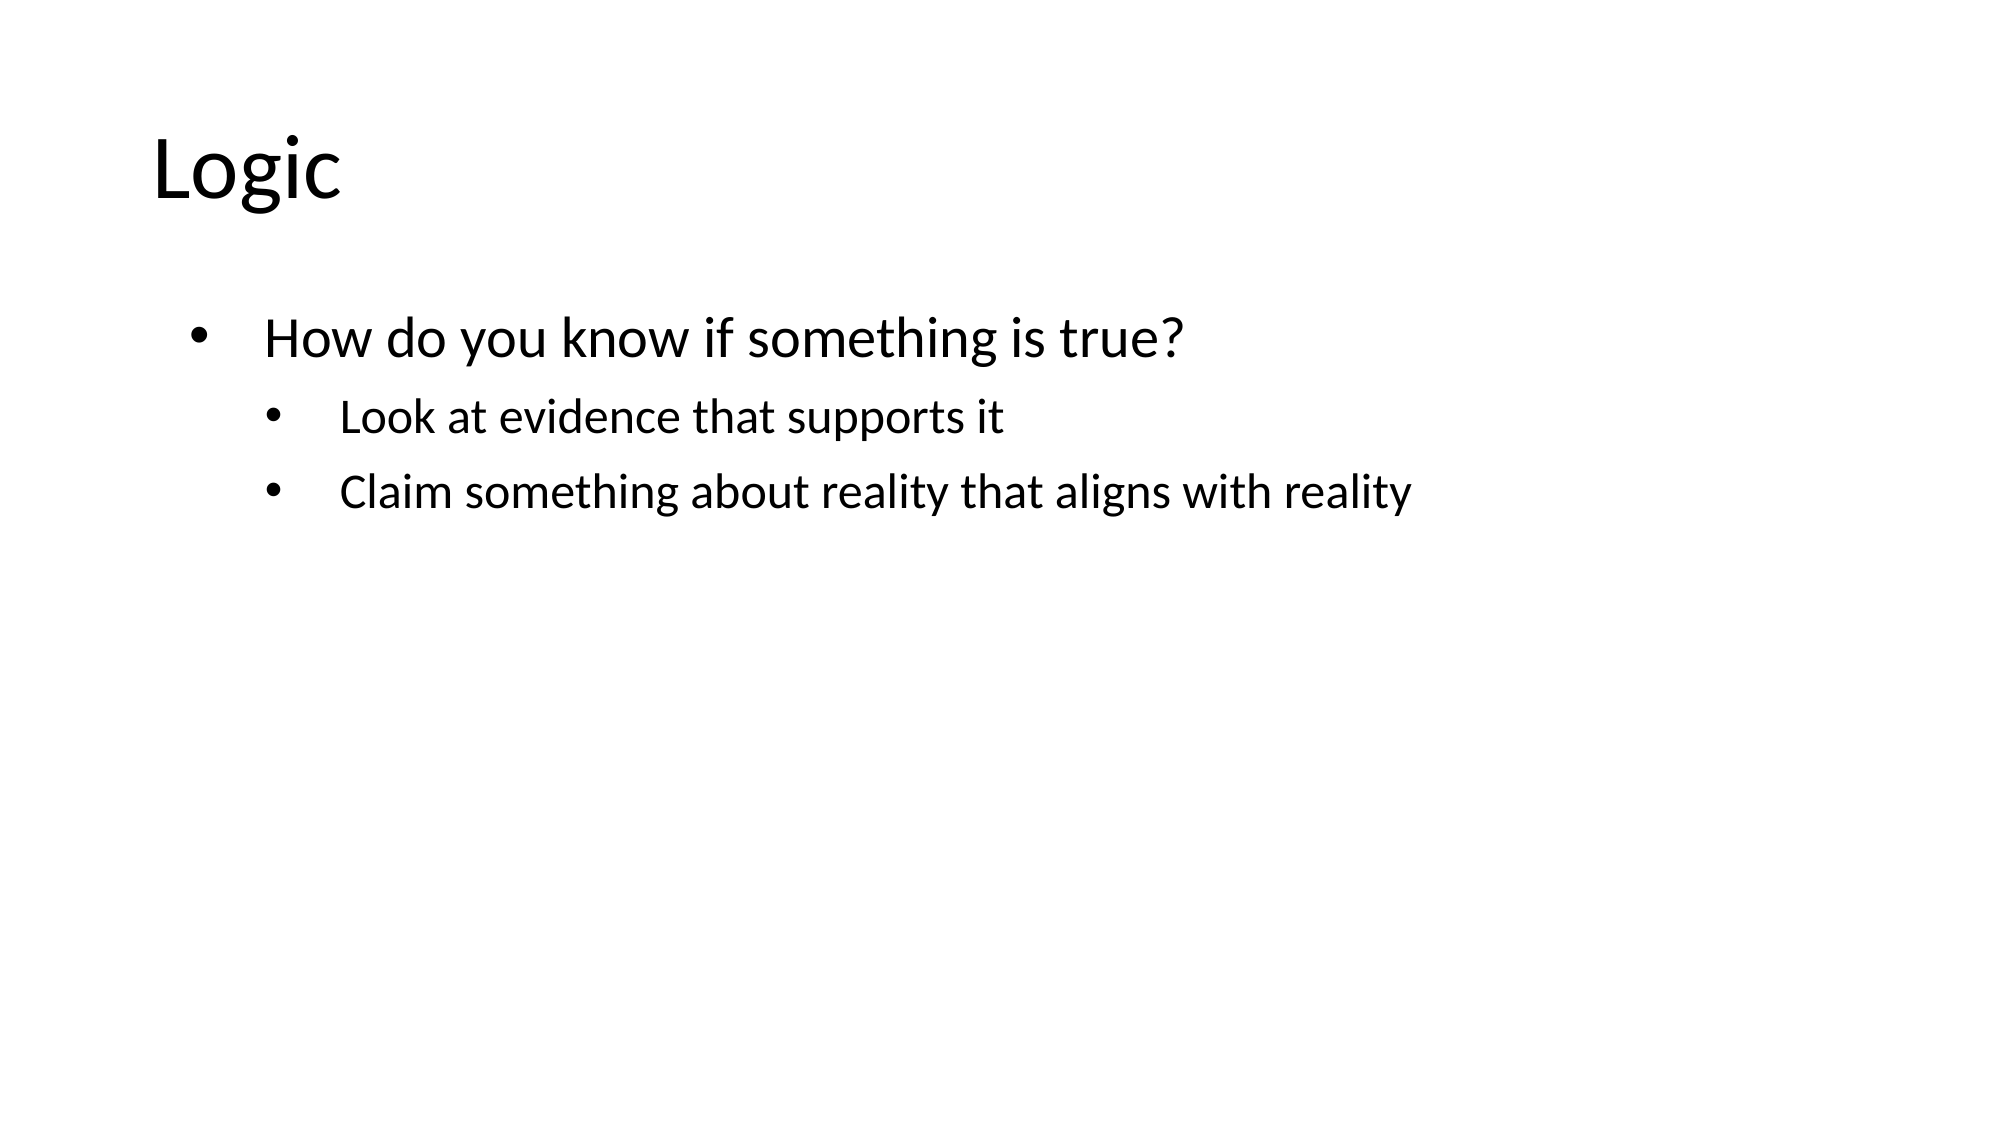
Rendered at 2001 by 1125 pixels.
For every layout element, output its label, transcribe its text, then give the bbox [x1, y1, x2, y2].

title Logic [137, 59, 1863, 278]
list How do you know if something is true? Look at evidence that supports it Claim something about reality that aligns with reality [137, 299, 1863, 1014]
